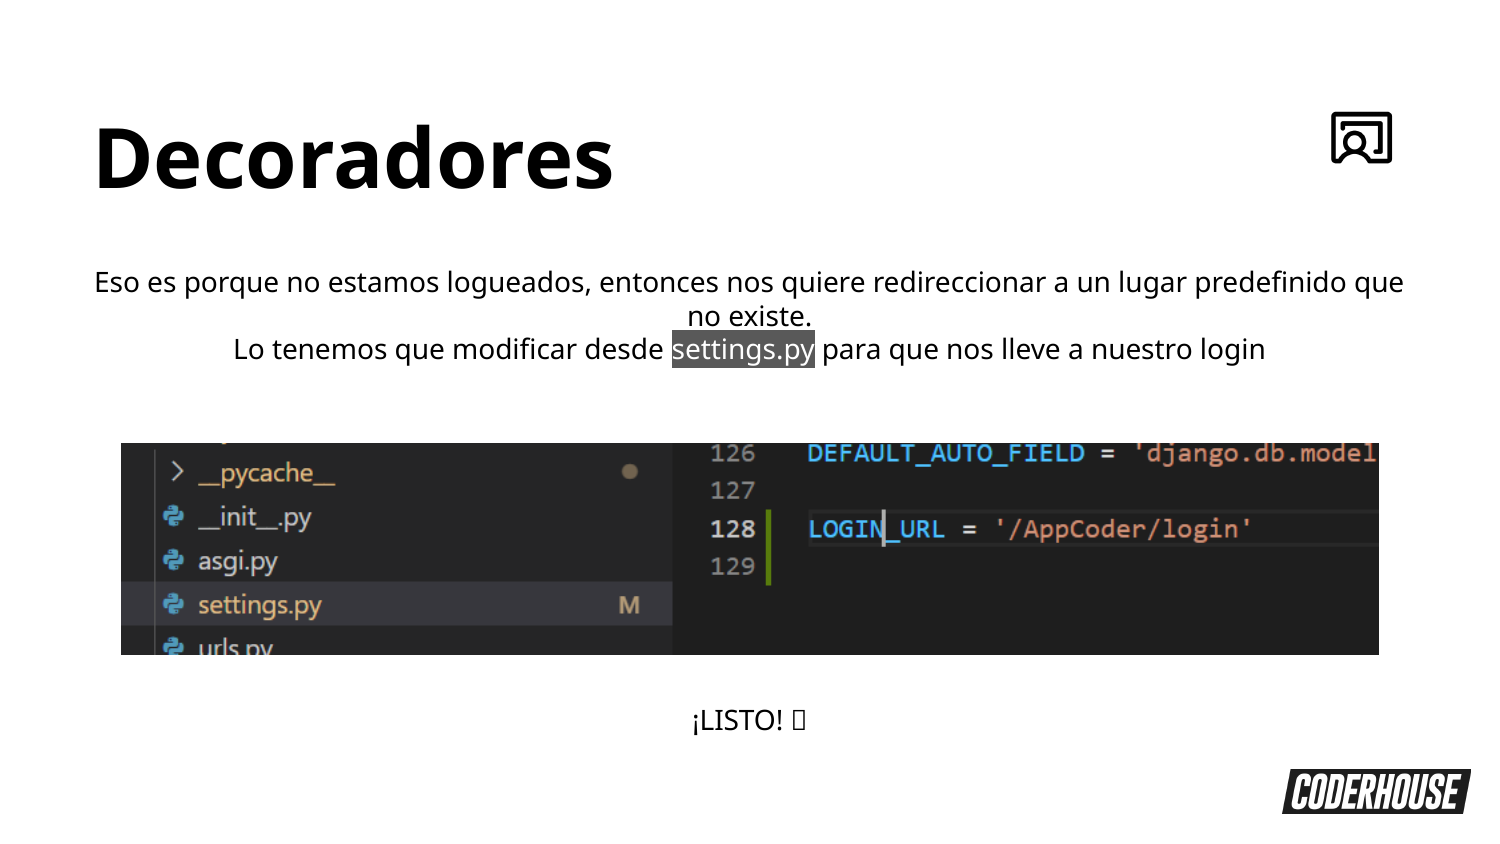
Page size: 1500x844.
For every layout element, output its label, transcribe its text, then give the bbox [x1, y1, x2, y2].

picture [121, 442, 1379, 656]
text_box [1300, 76, 1423, 199]
picture [1422, 769, 1471, 814]
text_box Eso es porque no estamos logueados, entonces nos quiere redireccionar a un lugar predefinido que no existe. Lo tenemos que modificar desde settings.py para que nos lleve a nuestro login ¡LISTO! 💃 [77, 249, 1422, 819]
text_box Decoradores [77, 101, 1414, 222]
